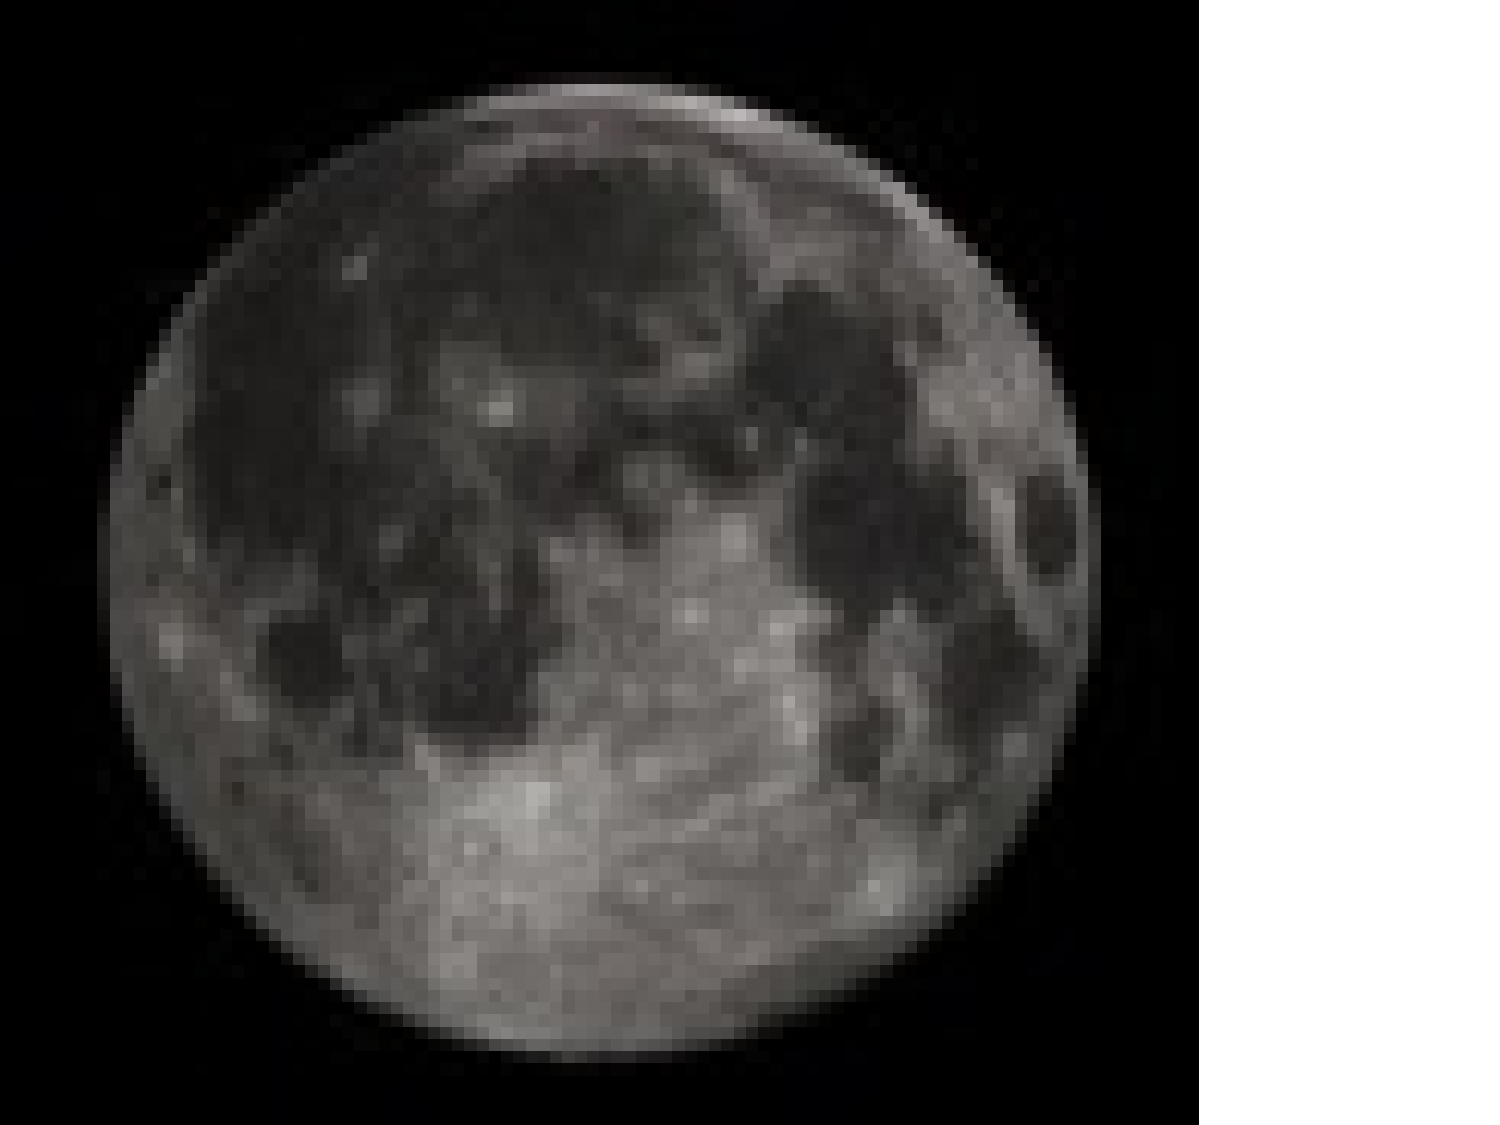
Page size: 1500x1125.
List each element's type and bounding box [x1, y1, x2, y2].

picture [0, 0, 1199, 1125]
